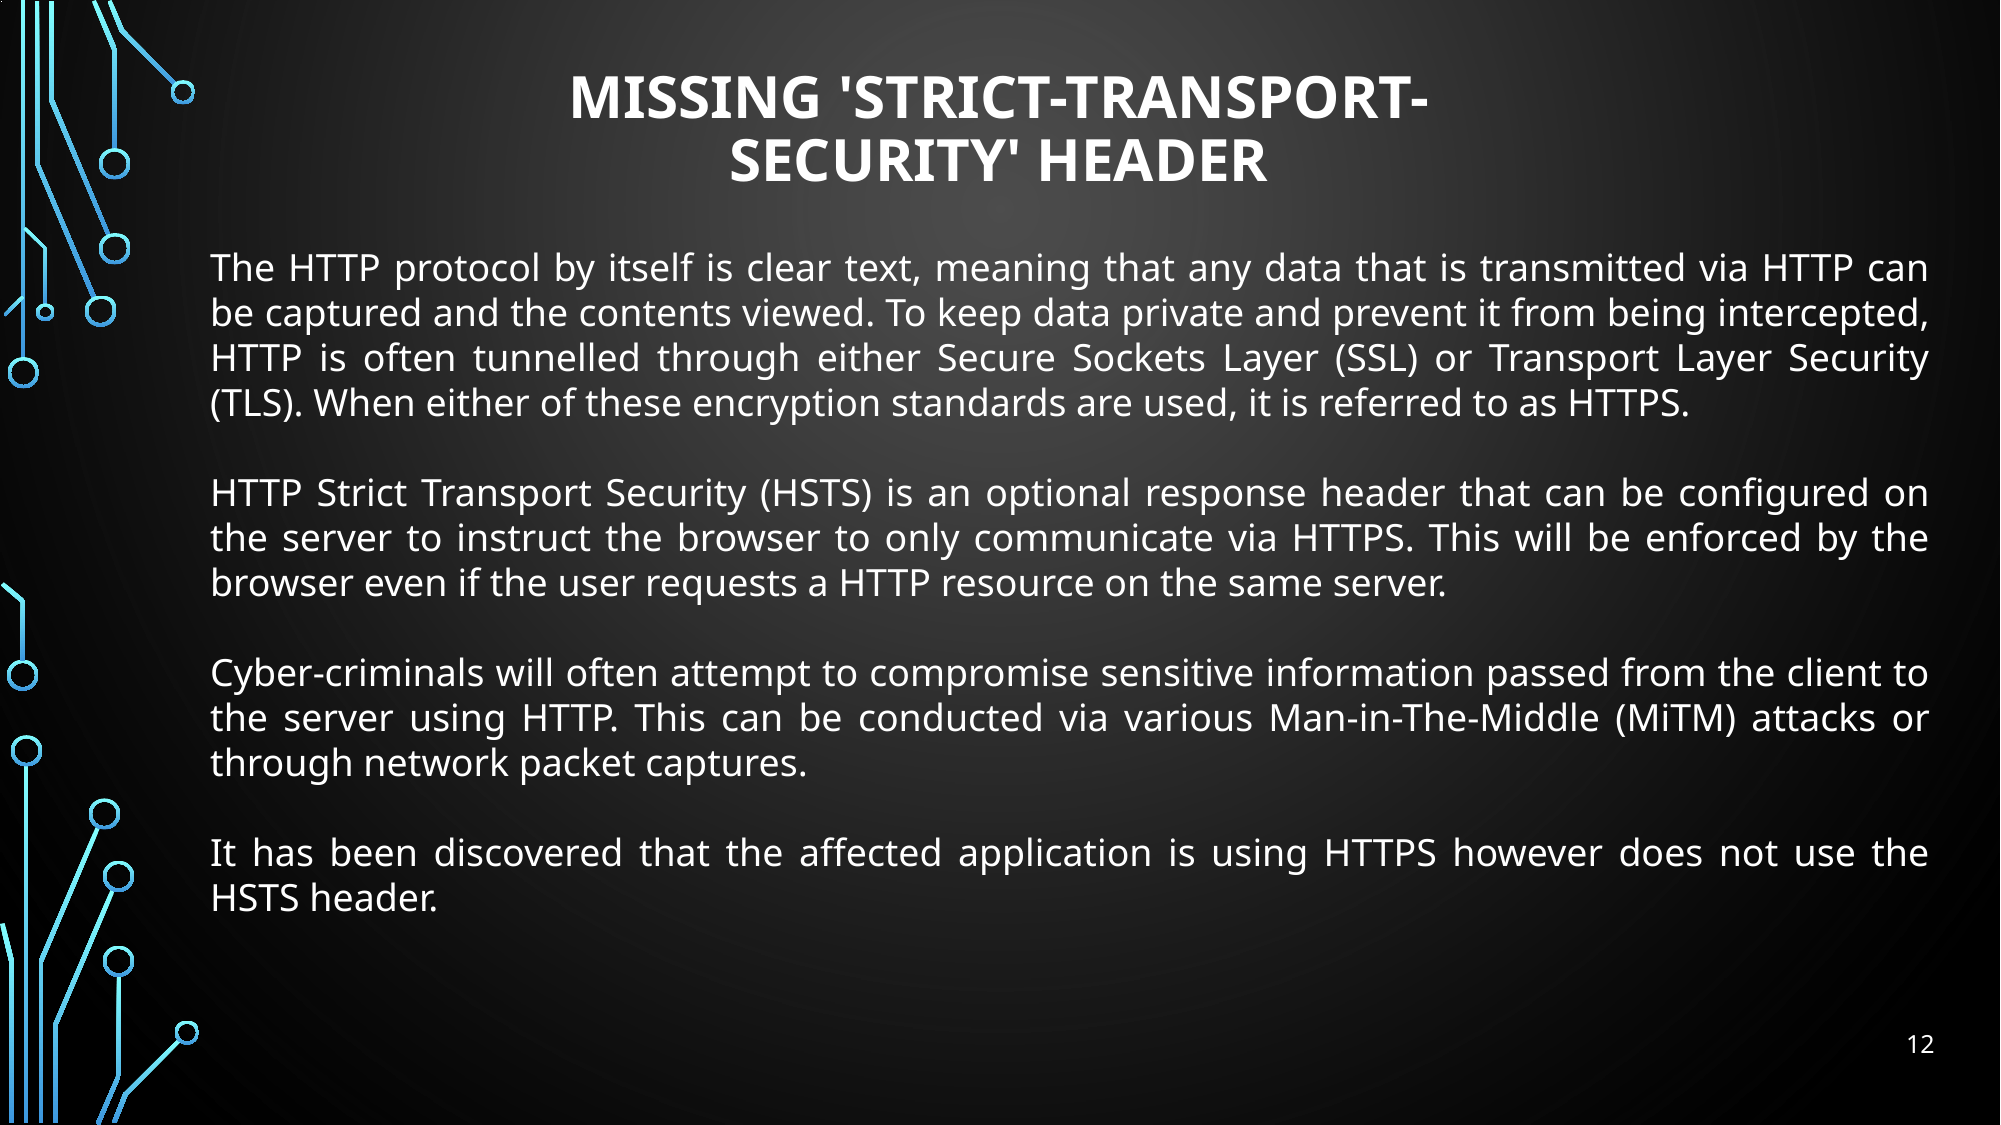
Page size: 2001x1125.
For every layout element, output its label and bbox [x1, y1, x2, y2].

picture [201, 0, 2000, 1125]
text_box [0, 0, 201, 1125]
